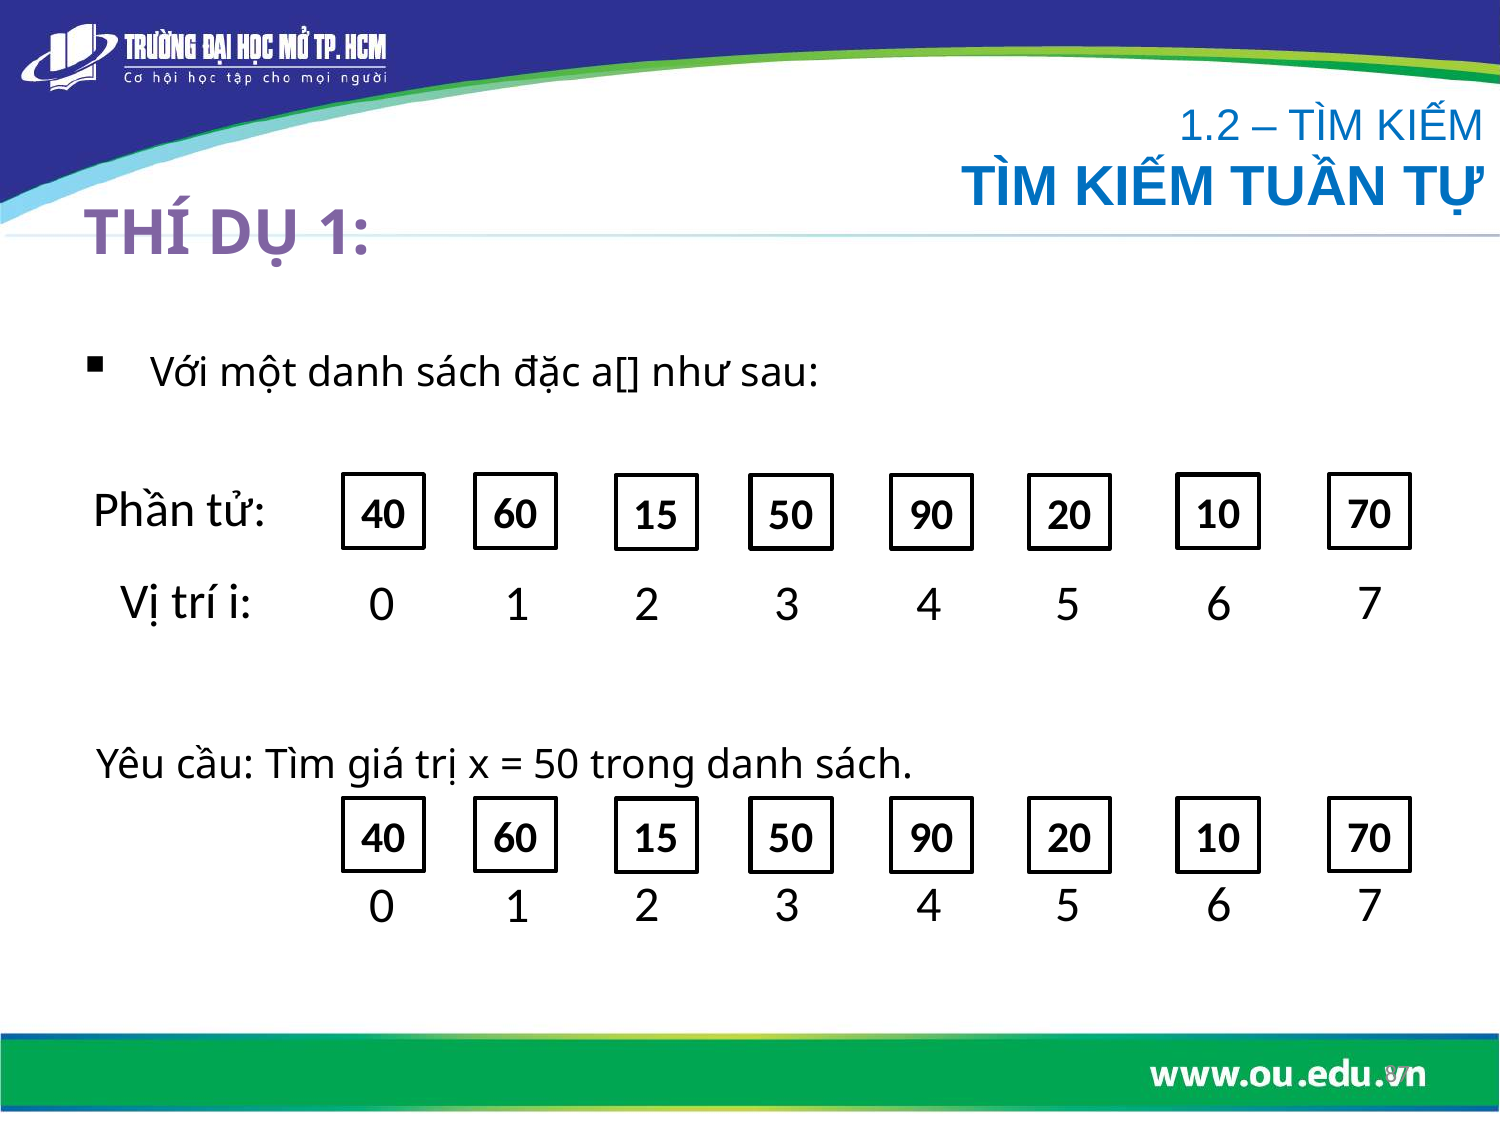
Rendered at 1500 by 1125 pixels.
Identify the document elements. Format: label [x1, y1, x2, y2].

text_box [1148, 577, 1290, 623]
text_box [311, 878, 1139, 925]
text_box [473, 472, 558, 550]
text_box [71, 87, 1500, 463]
text_box [1327, 472, 1412, 550]
text_box [341, 472, 426, 550]
text_box [614, 473, 699, 551]
text_box [1148, 878, 1290, 924]
slide_number [1074, 1042, 1425, 1103]
text_box [1175, 472, 1261, 550]
text_box [1299, 878, 1442, 924]
text_box [55, 488, 316, 526]
text_box [1299, 576, 1442, 623]
text_box [62, 577, 1139, 624]
picture [0, 0, 1500, 1125]
text_box [748, 473, 834, 551]
text_box [1027, 473, 1112, 551]
text_box [85, 708, 1412, 874]
text_box [889, 473, 974, 551]
